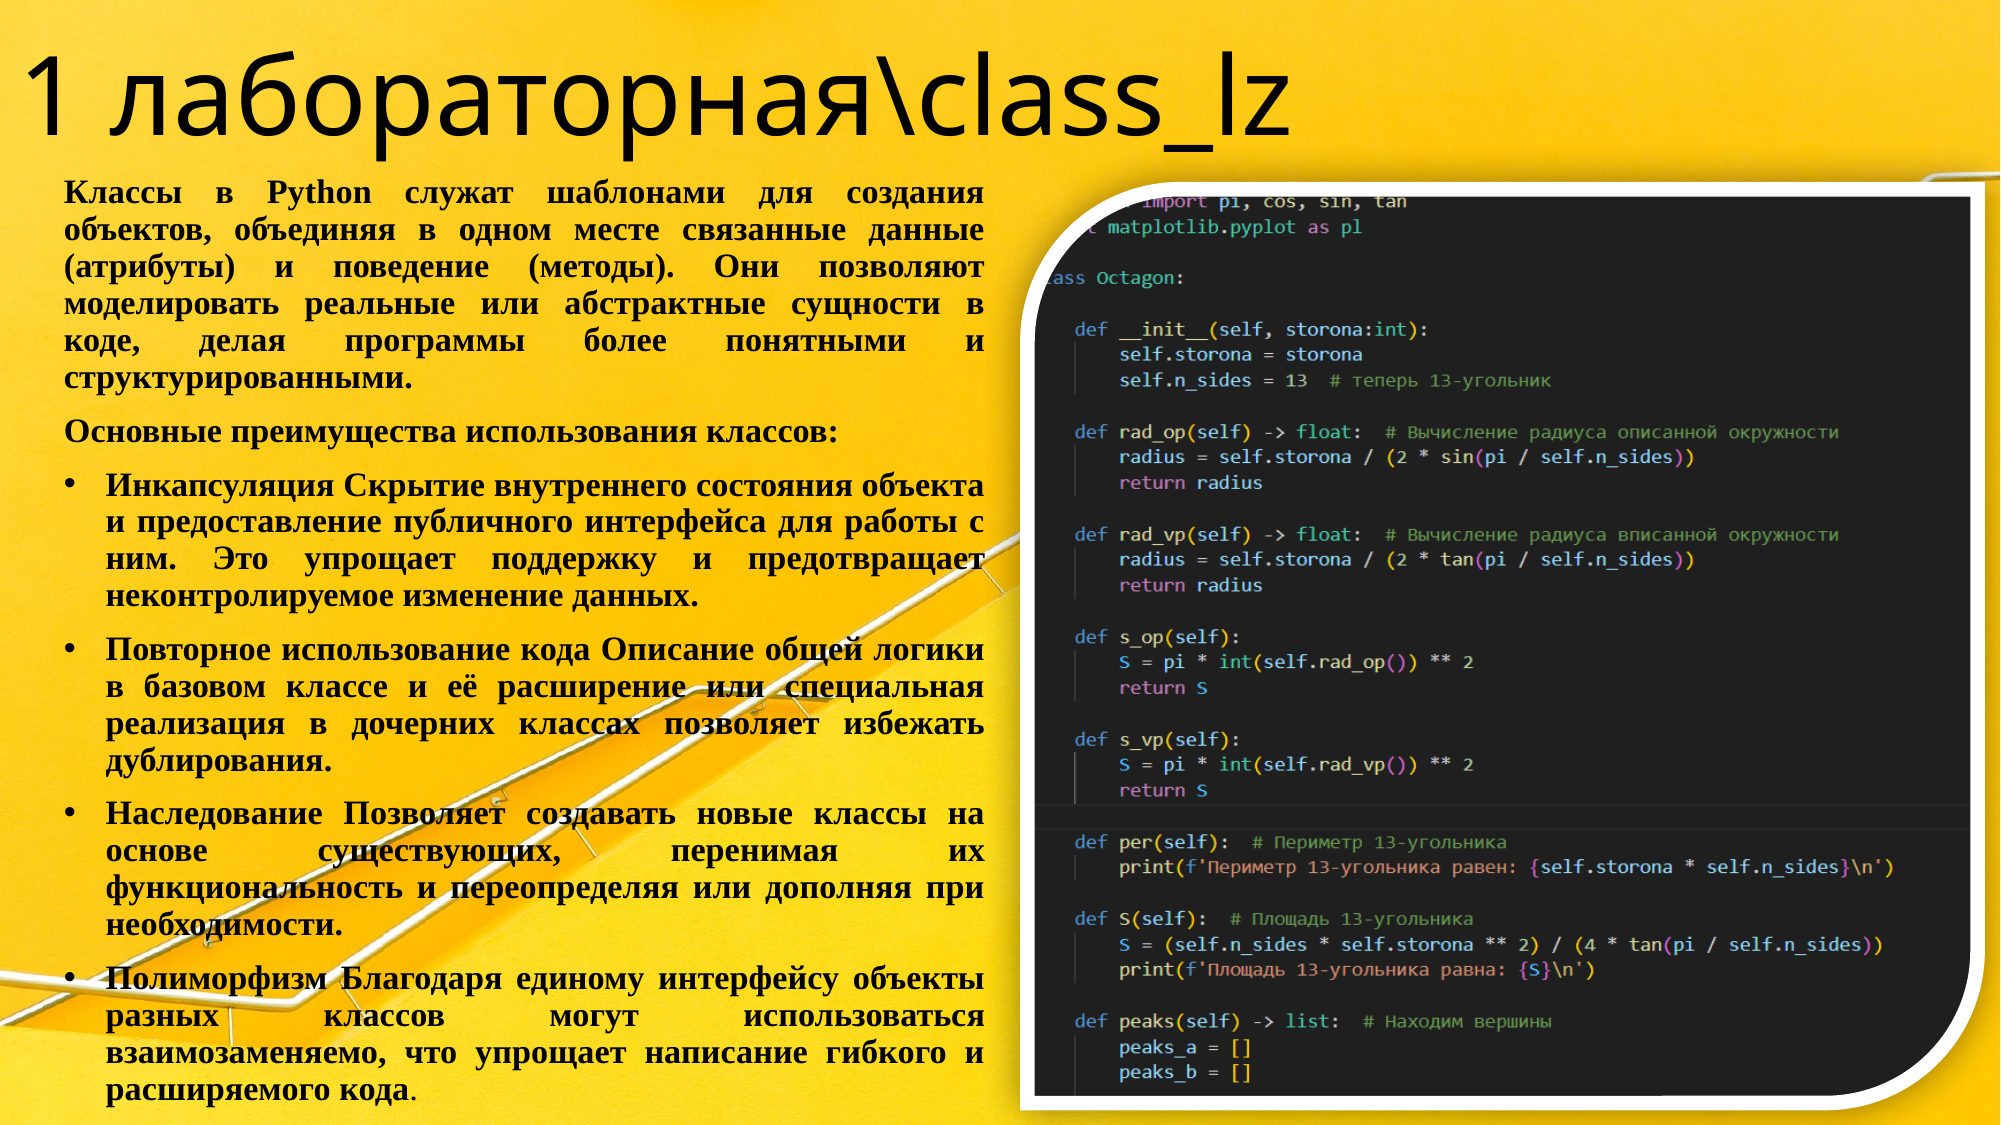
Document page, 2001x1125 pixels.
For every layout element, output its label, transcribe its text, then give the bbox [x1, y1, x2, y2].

subtitle Классы в Python служат шаблонами для создания объектов, объединяя в одном месте связанные данные (атрибуты) и поведение (методы). Они позволяют моделировать реальные или абстрактные сущности в коде, делая программы более понятными и структурированными. Основные преимущества использования классов: Инкапсуляция Скрытие внутреннего состояния объекта и предоставление публичного интерфейса для работы с ним. Это упрощает поддержку и предотвращает неконтролируемое изменение данных. Повторное использование кода Описание общей логики в базовом классе и её расширение или специальная реализация в дочерних классах позволяет избежать дублирования. Наследование Позволяет создавать новые классы на основе существующих, перенимая их функциональность и переопределяя или дополняя при необходимости. Полиморфизм Благодаря единому интерфейсу объекты разных классов могут использоваться взаимозаменяемо, что упрощает написание гибкого и расширяемого кода. [49, 166, 1000, 1121]
picture [0, 0, 2001, 1125]
title 1 лабораторная\class_lz [0, 0, 1313, 167]
